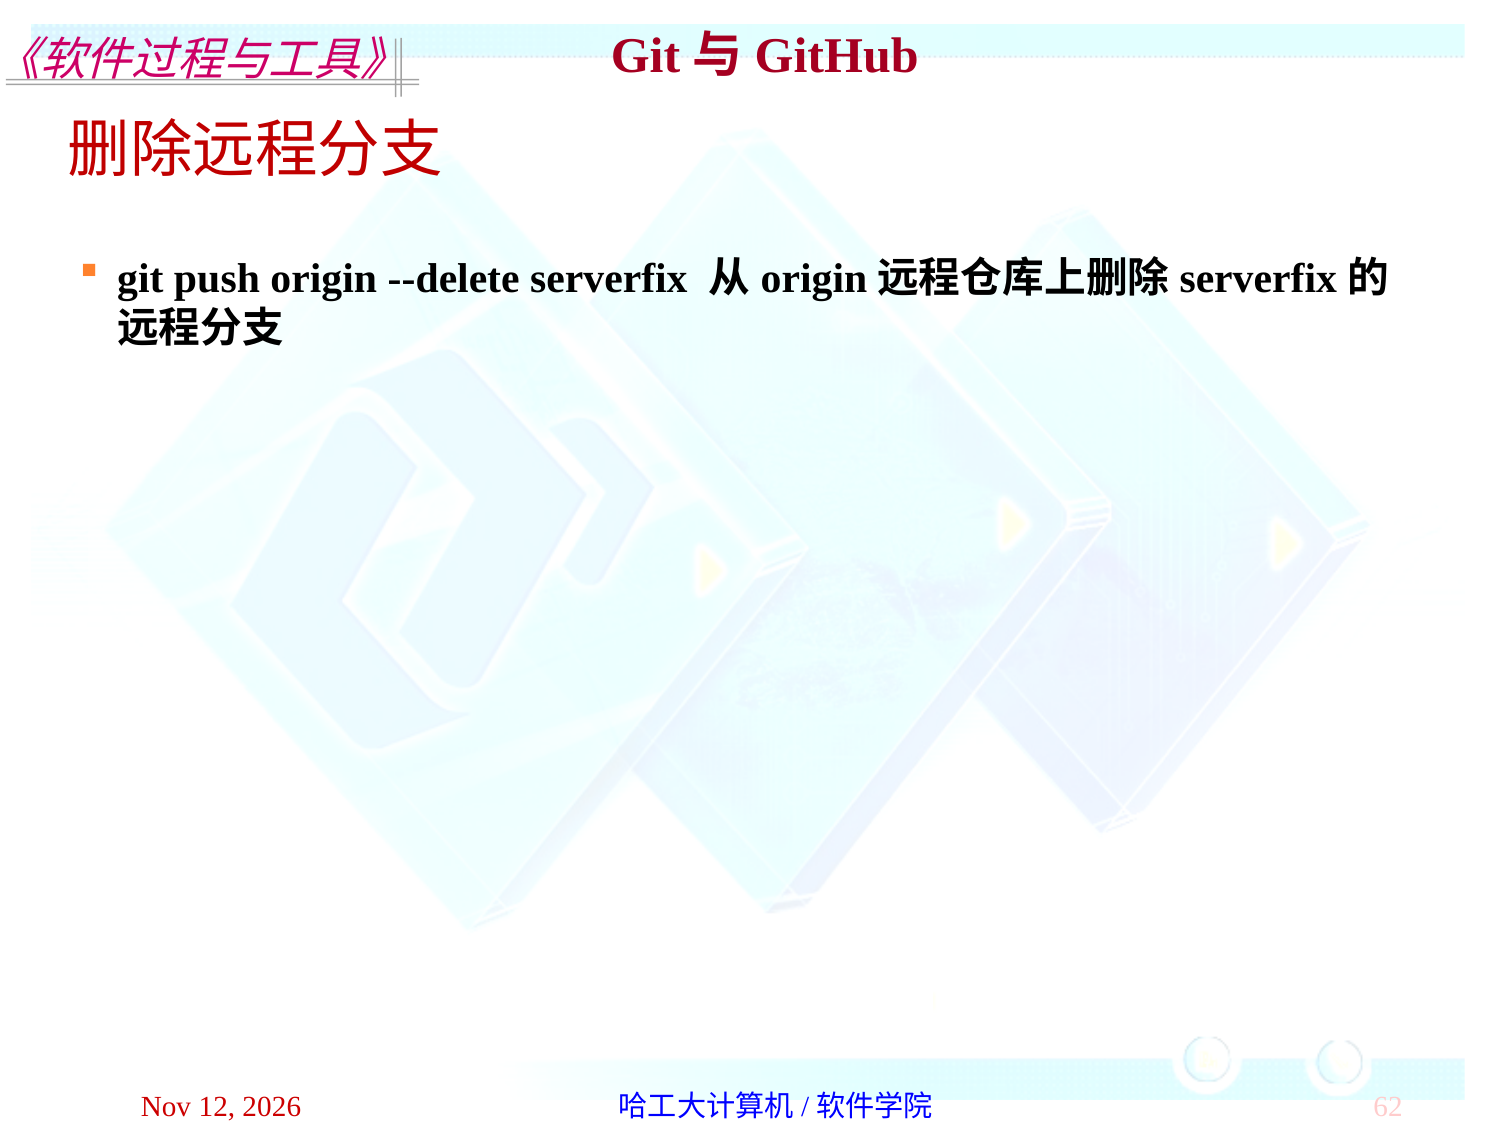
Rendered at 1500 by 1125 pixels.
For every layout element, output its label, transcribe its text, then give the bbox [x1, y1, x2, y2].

text_box git push origin --delete serverfix 从origin远程仓库上删除serverfix的远程分支 [64, 243, 1412, 1083]
text_box 删除远程分支 [53, 101, 1447, 209]
text_box Git与GitHub [389, 15, 1140, 90]
